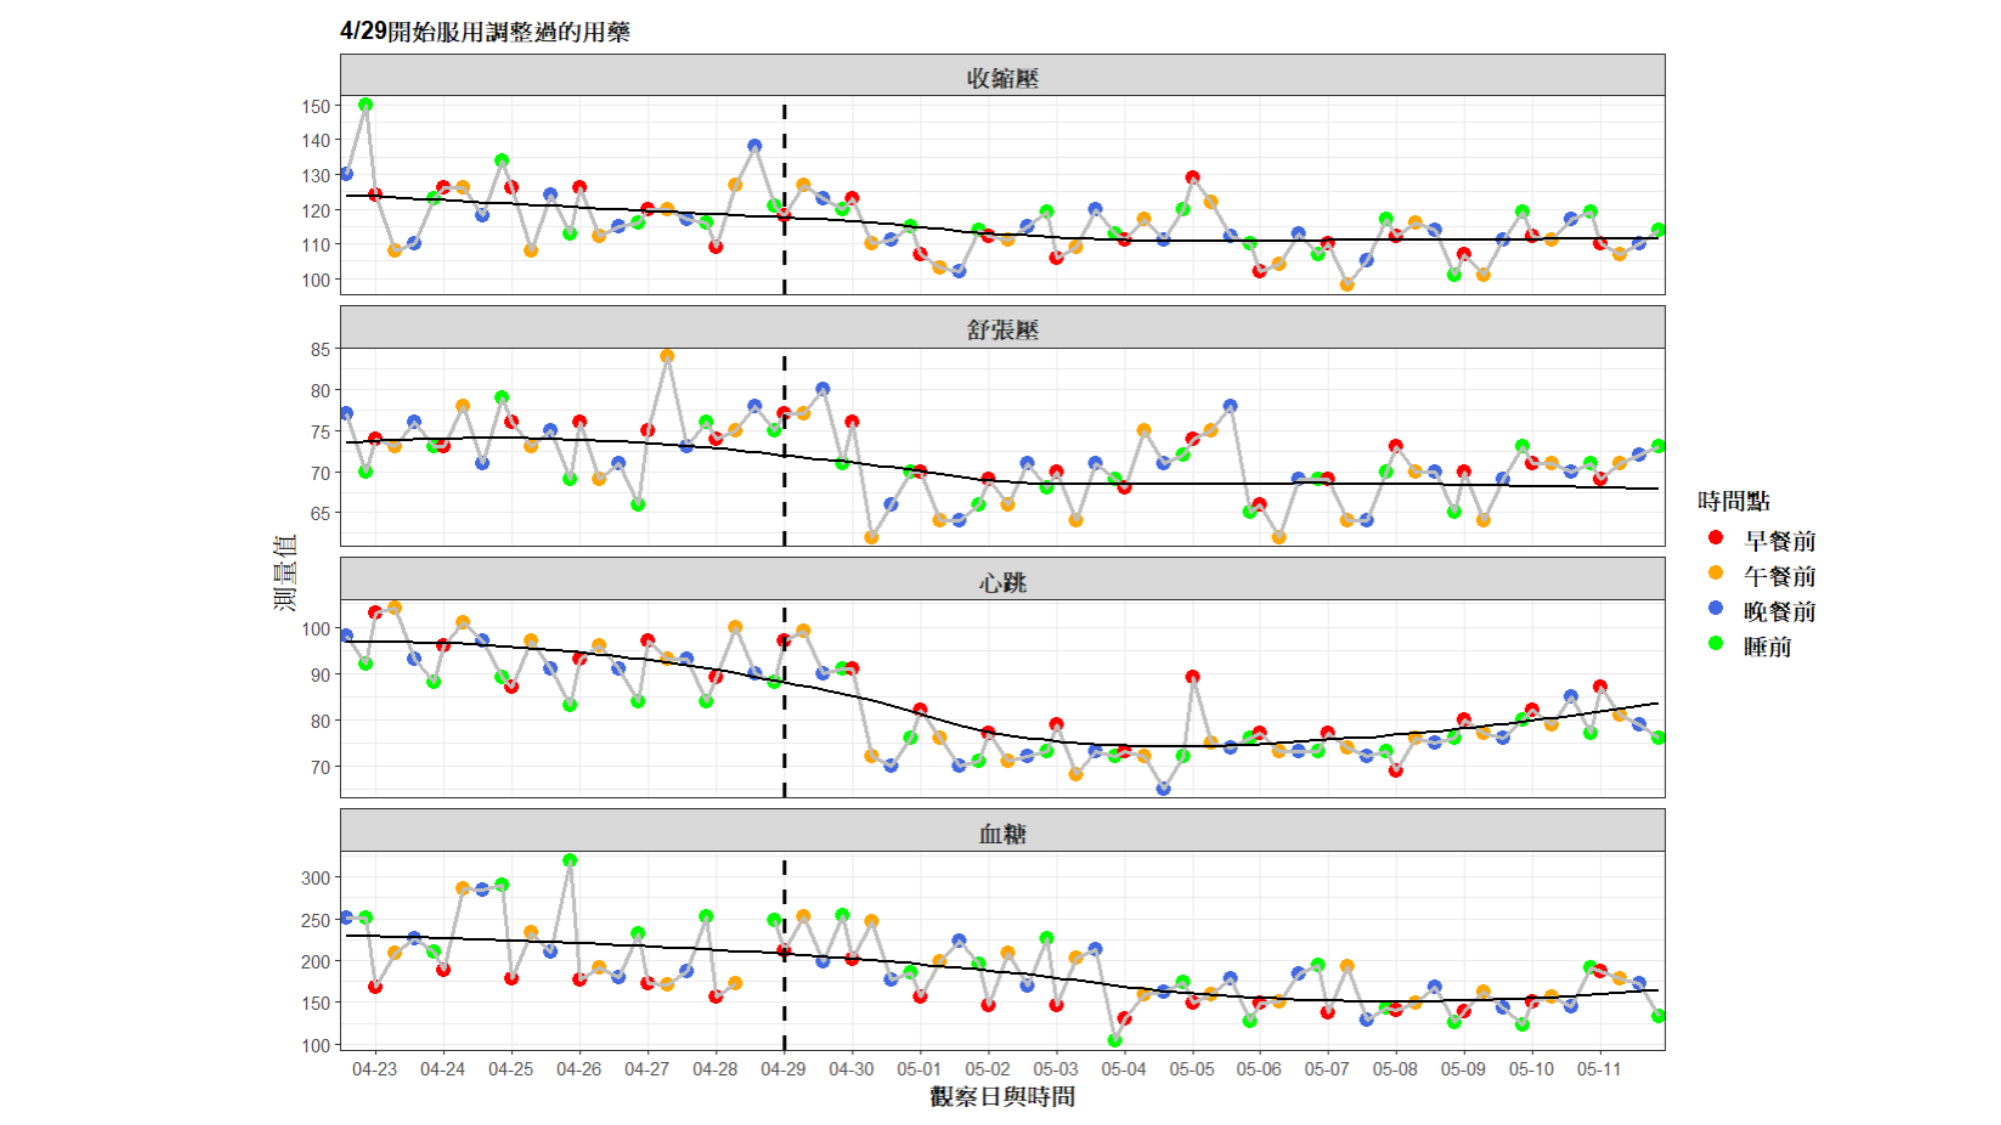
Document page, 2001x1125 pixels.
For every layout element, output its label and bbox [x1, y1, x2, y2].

picture [272, 16, 1818, 1113]
